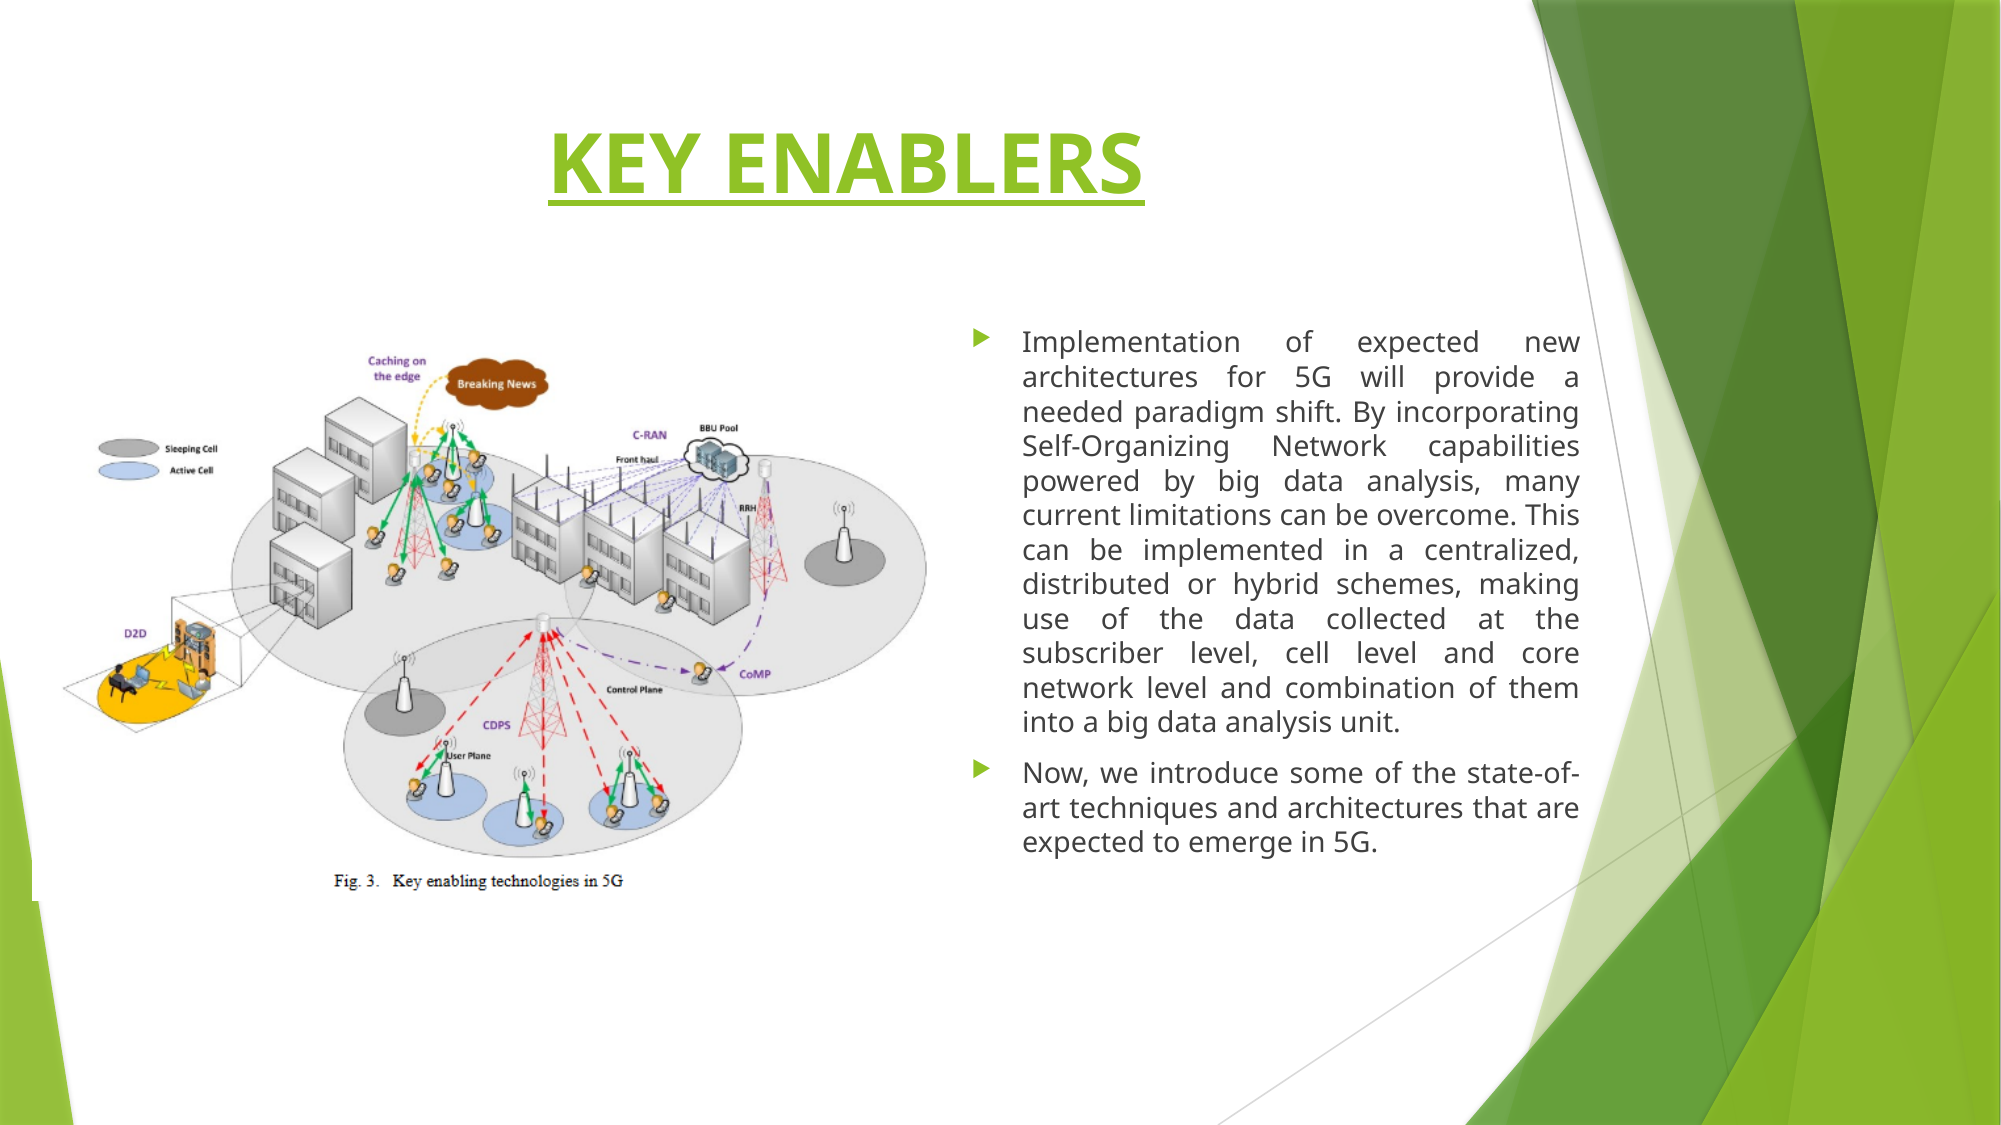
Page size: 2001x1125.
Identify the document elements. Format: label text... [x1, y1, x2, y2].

picture [32, 316, 957, 902]
list Implementation of expected new architectures for 5G will provide a needed paradigm shift. By incorporating Self-Organizing Network capabilities powered by big data analysis, many current limitations can be overcome. This can be implemented in a centralized, distributed or hybrid schemes, making use of the data collected at the subscriber level, cell level and core network level and combination of them into a big data analysis unit. Now, we introduce some of the state-of-art techniques and architectures that are expected to emerge in 5G. [957, 316, 1596, 901]
title KEY ENABLERS [96, 76, 1596, 245]
